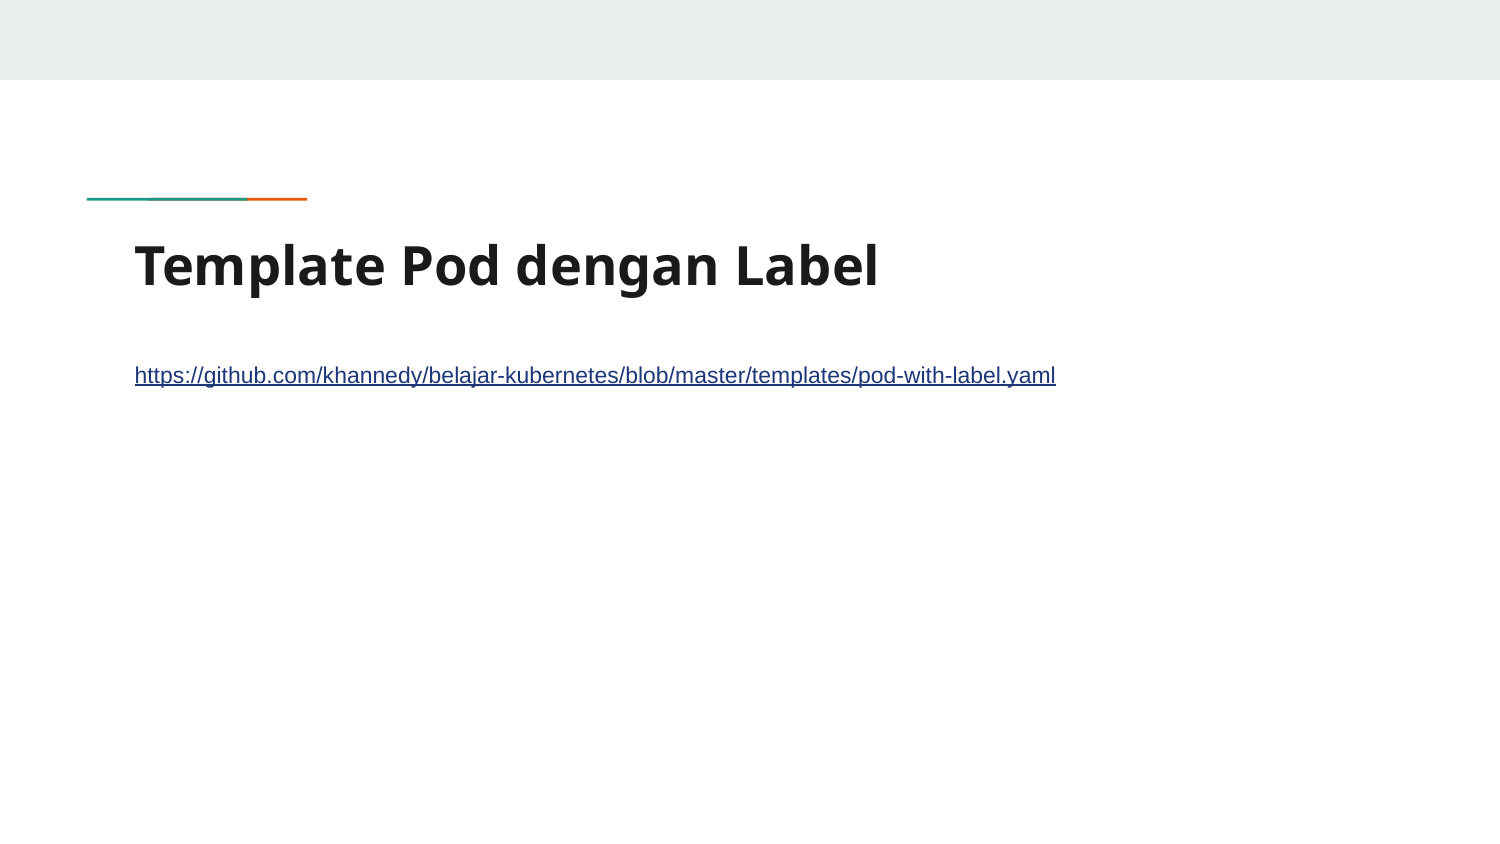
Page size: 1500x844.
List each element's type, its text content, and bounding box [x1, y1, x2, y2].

title Template Pod dengan Label [119, 216, 1381, 305]
list https://github.com/khannedy/belajar-kubernetes/blob/master/templates/pod-with-label.yaml [119, 341, 1381, 712]
